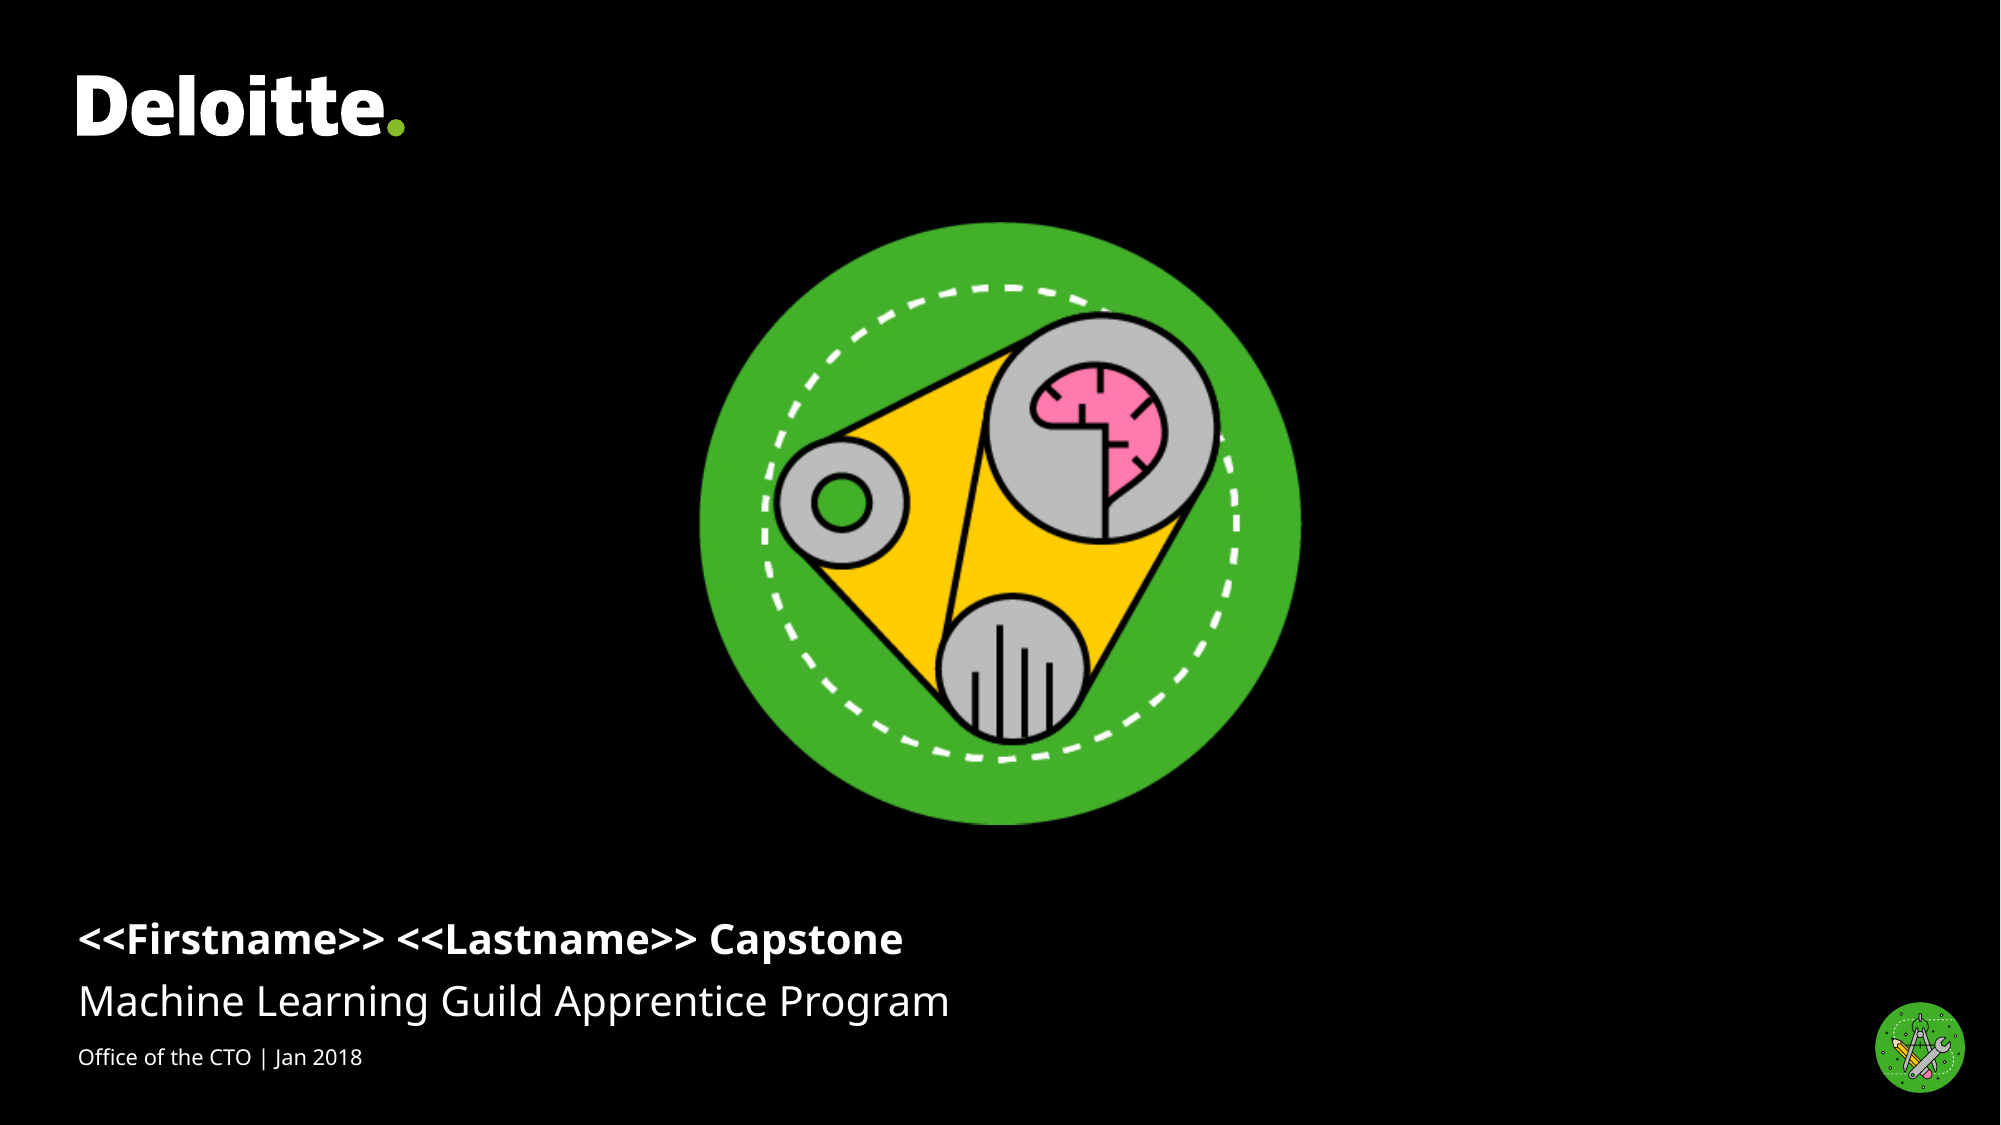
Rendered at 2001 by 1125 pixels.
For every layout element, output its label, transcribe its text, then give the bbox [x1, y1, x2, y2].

subtitle <<Firstname>> <<Lastname>> Capstone Machine Learning Guild Apprentice Program [77, 942, 1820, 1026]
picture [0, 0, 2001, 1125]
list Office of the CTO | Jan 2018 [77, 1043, 996, 1093]
